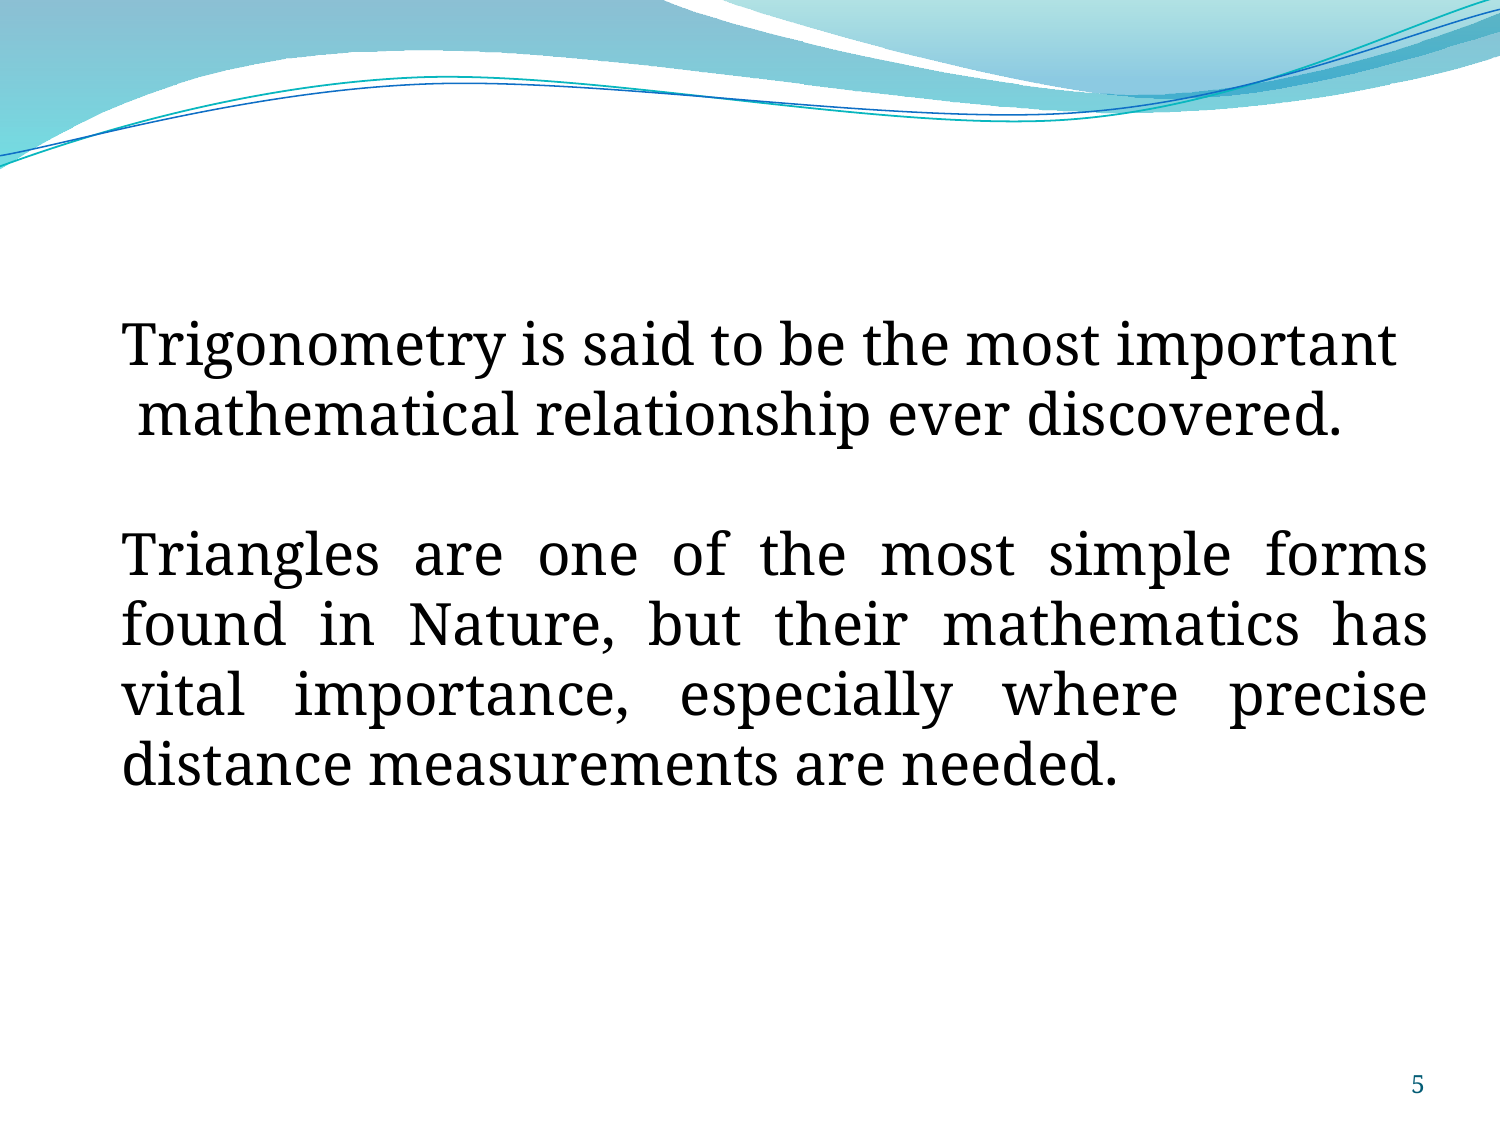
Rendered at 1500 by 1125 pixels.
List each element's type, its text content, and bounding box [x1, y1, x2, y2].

slide_number 5 [1299, 1042, 1425, 1103]
text_box Trigonometry is said to be the most important mathematical relationship ever discovered. Triangles are one of the most simple forms found in Nature, but their mathematics has vital importance, especially where precise distance measurements are needed. [107, 299, 1445, 805]
